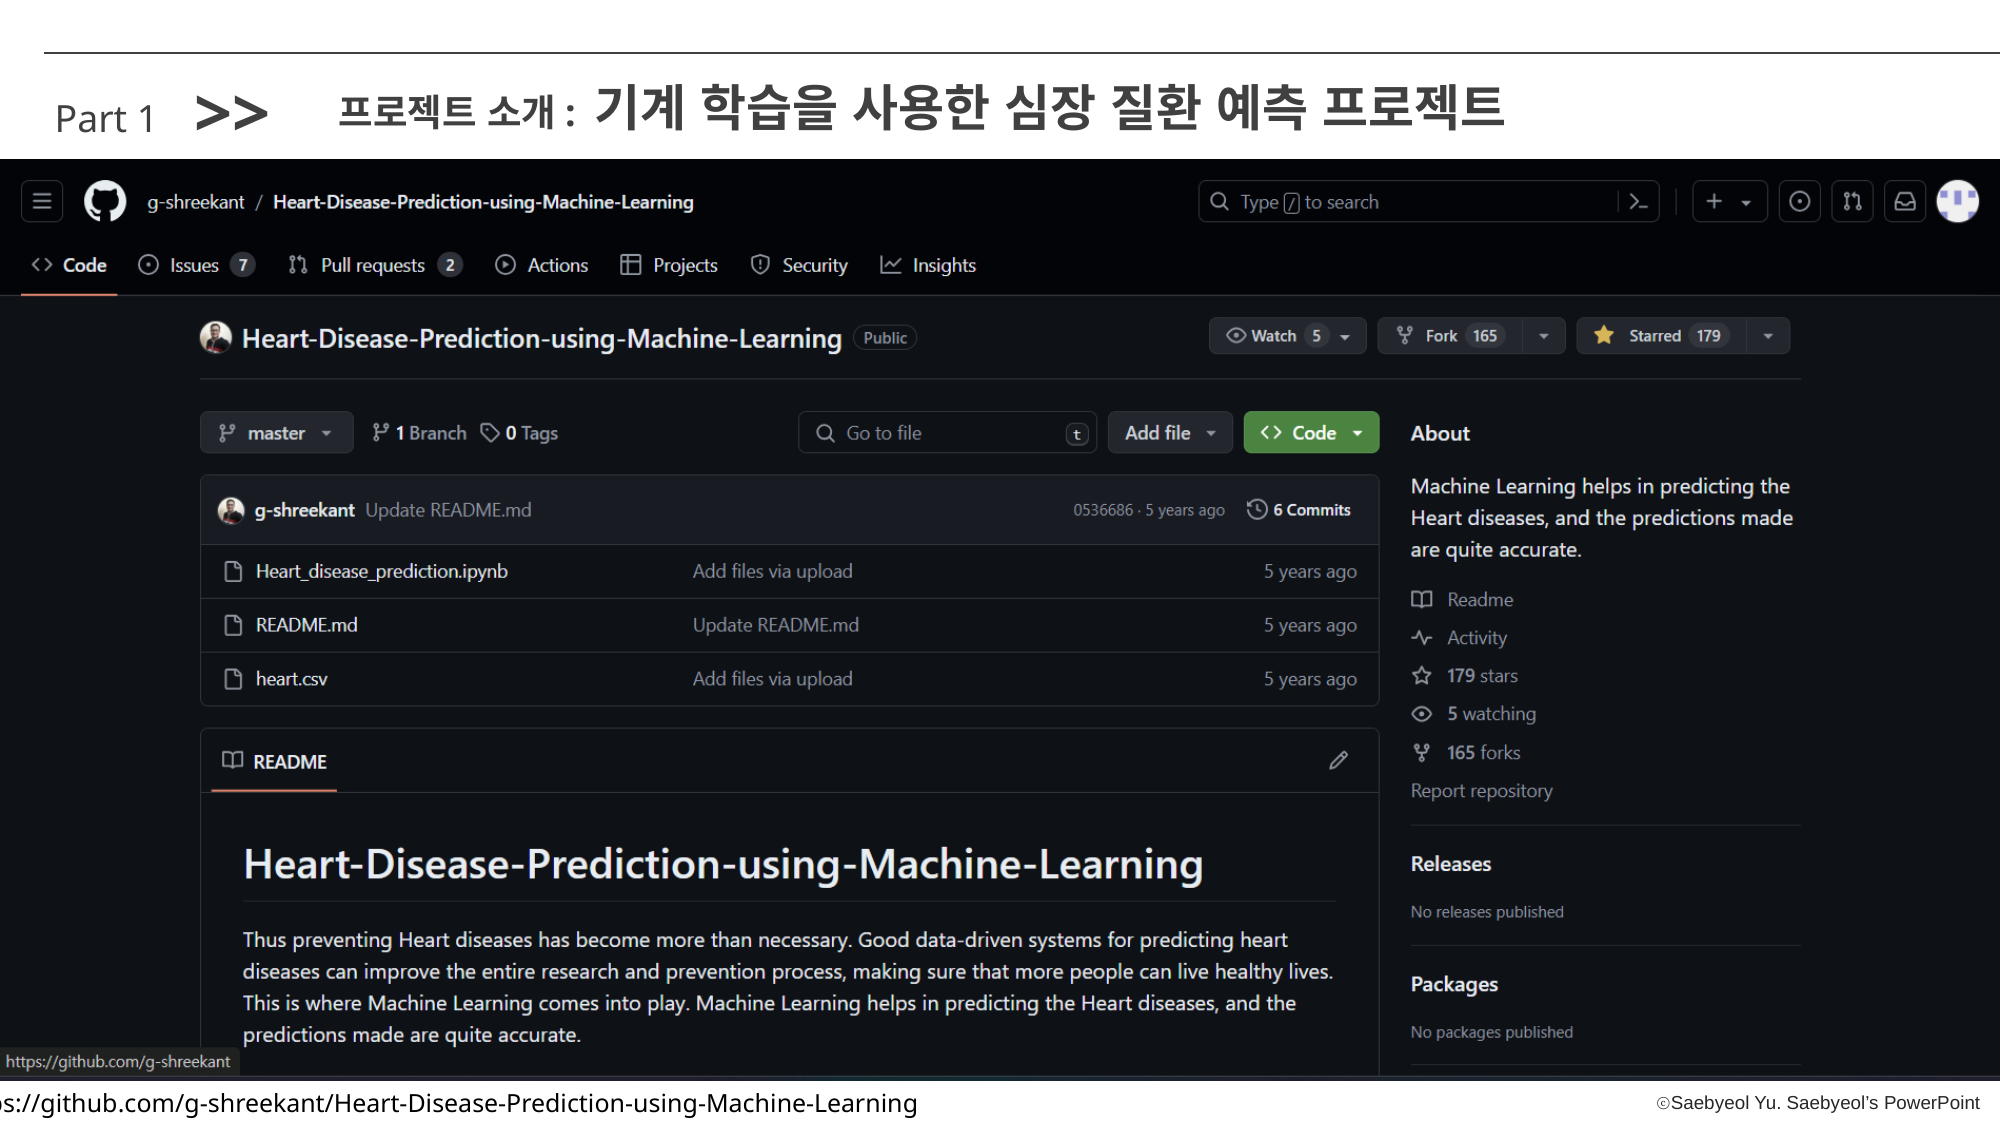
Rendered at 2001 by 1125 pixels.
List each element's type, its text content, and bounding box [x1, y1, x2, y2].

text_box 프로젝트 소개: 기계 학습을 사용한 심장 질환 예측 프로젝트 [323, 69, 1522, 145]
picture [0, 159, 2000, 1081]
text_box Part 1 [39, 87, 174, 147]
text_box >> [179, 63, 286, 159]
text_box https://github.com/g-shreekant/Heart-Disease-Prediction-using-Machine-Learning [0, 1081, 935, 1125]
